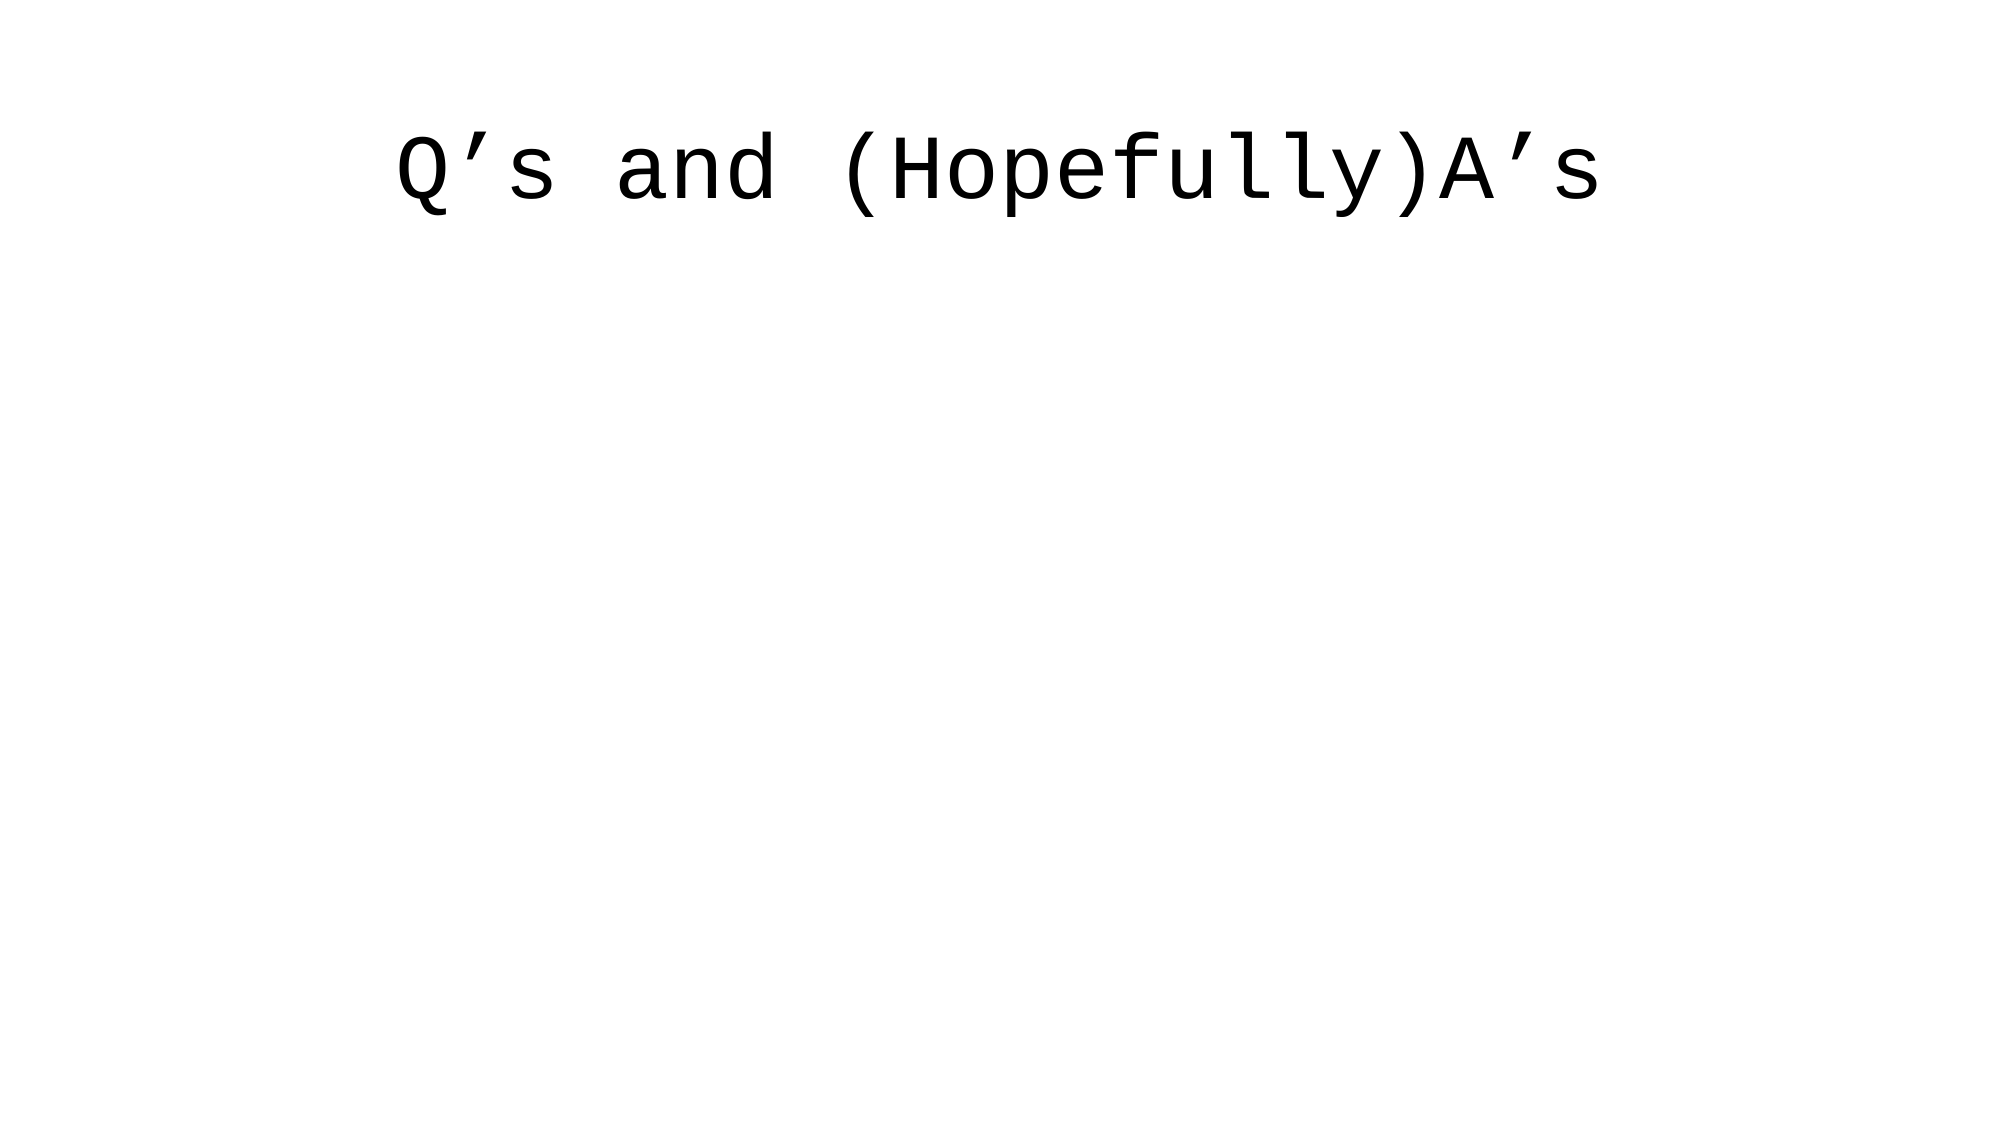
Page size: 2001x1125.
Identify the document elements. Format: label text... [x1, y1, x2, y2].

title Q’s and (Hopefully)A’s [137, 59, 1863, 278]
